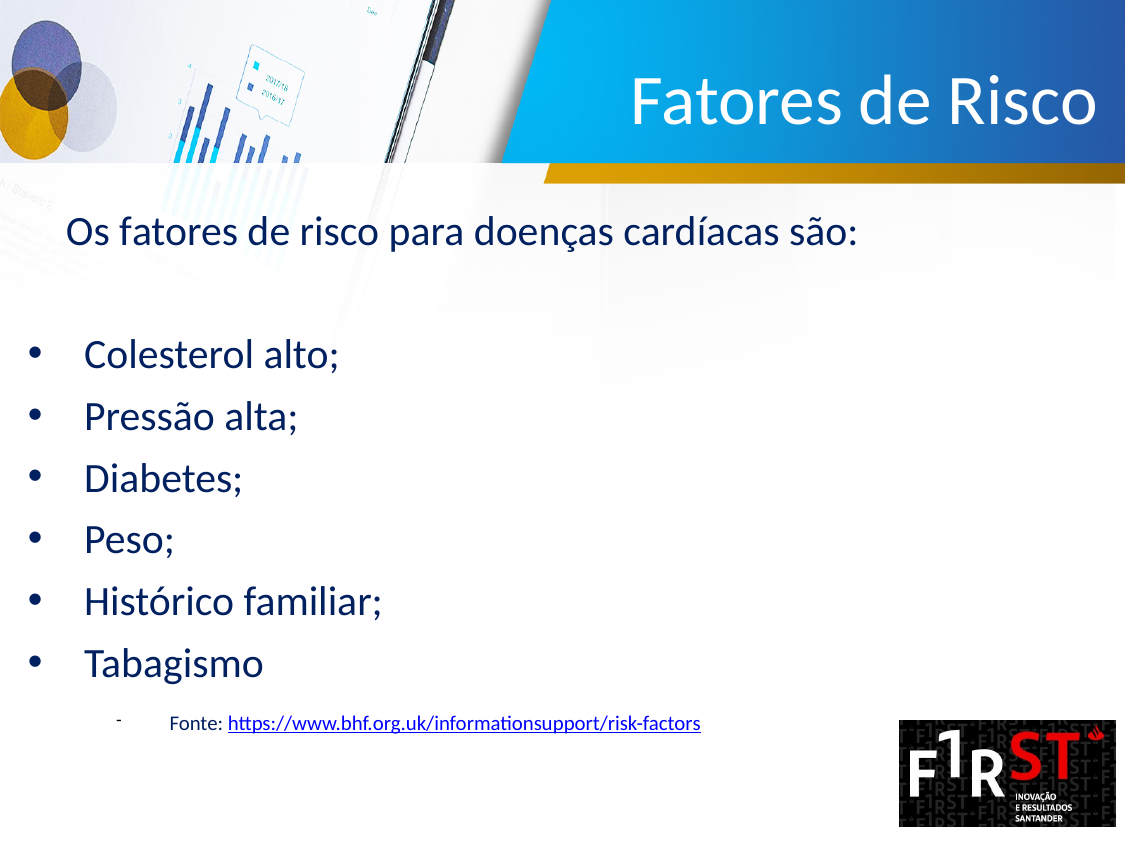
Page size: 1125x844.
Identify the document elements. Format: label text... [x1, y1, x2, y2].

picture [0, 0, 1125, 844]
text_box Fatores de Risco [544, 46, 1113, 147]
text_box Os fatores de risco para doenças cardíacas são: Colesterol alto; Pressão alta; Diabetes; Peso; Histórico familiar; Tabagismo Fonte: https://www.bhf.org.uk/informationsupport/risk-factors [13, 196, 1113, 773]
